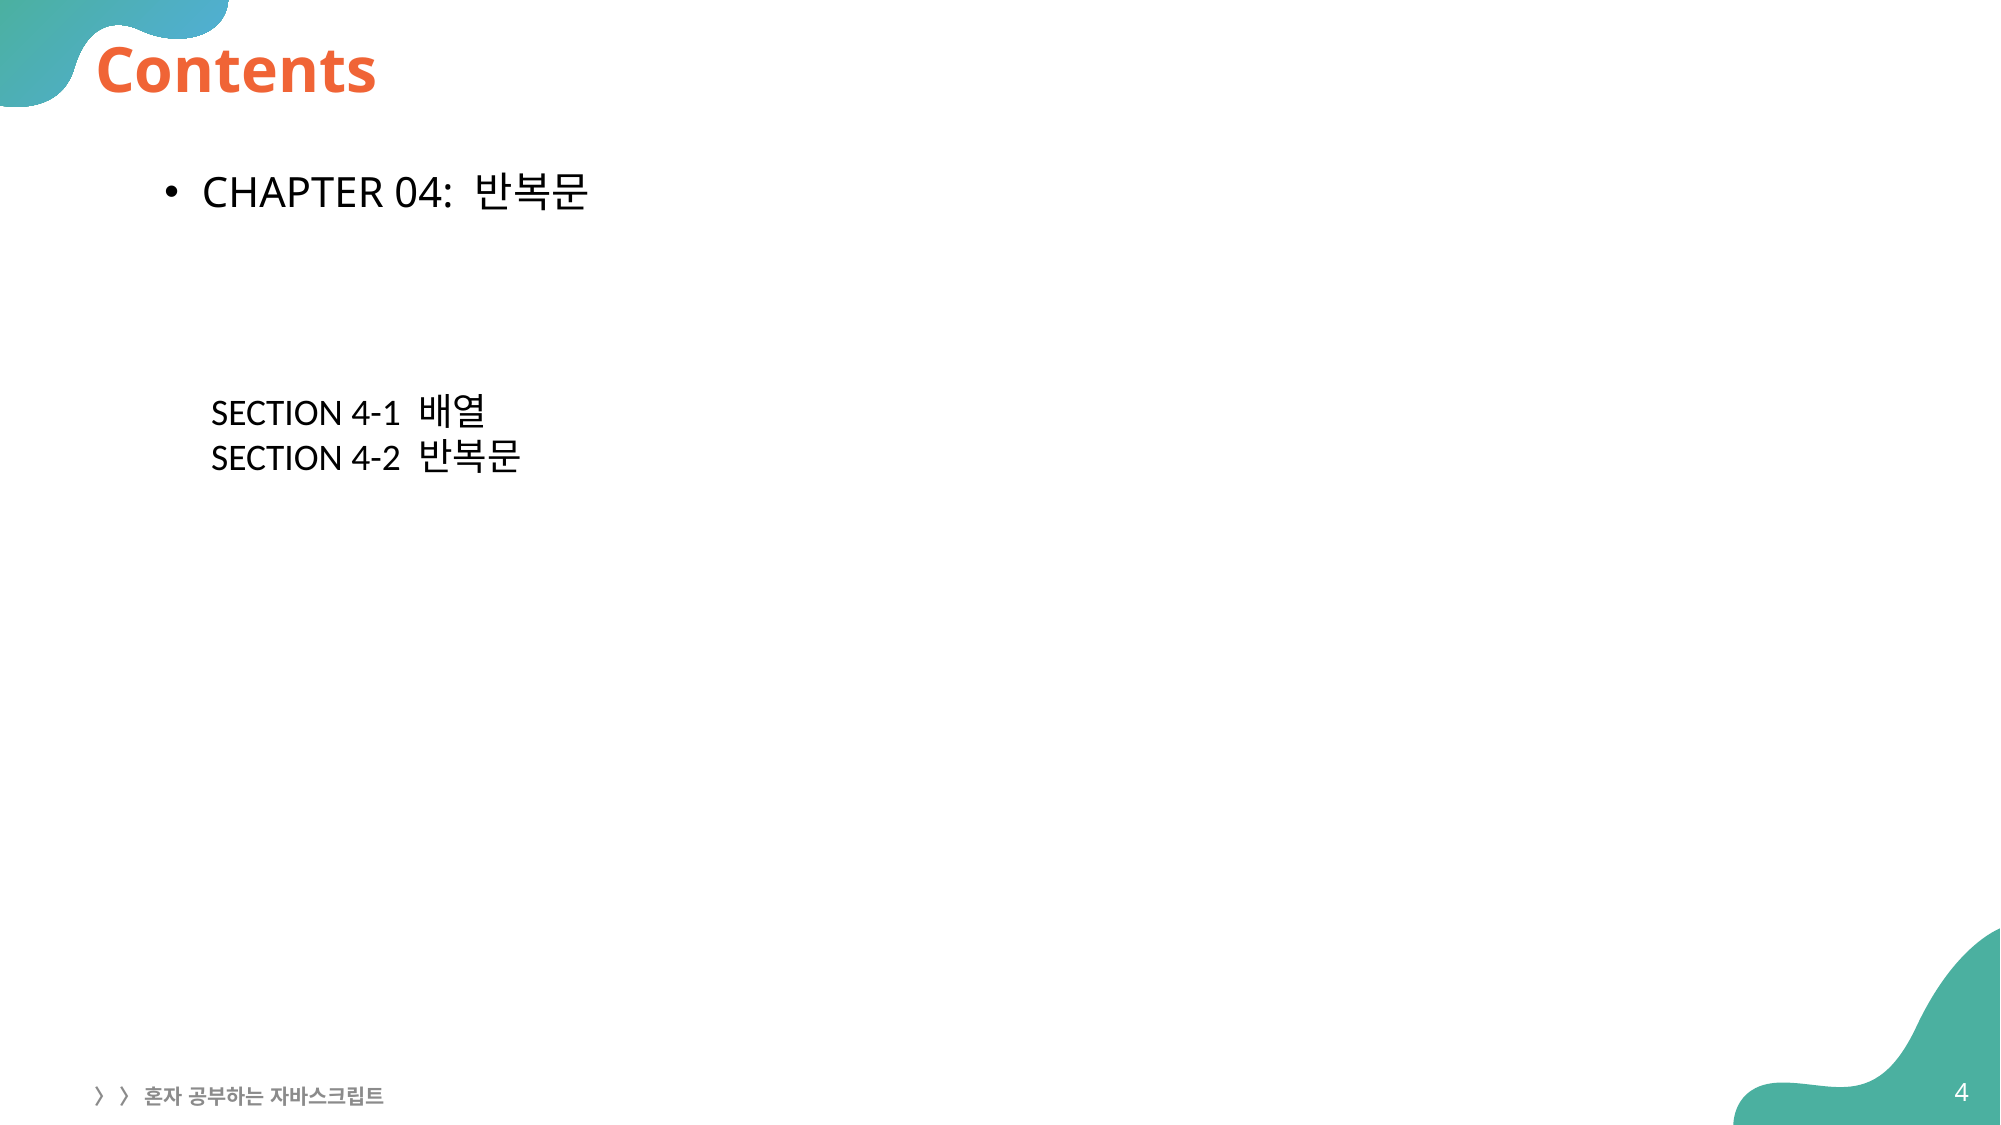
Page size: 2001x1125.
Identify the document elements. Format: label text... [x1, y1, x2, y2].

title Contents [79, 17, 1931, 128]
text_box SECTION 4-1 배열 SECTION 4-2 반복문 [196, 380, 1843, 851]
slide_number 4 [1917, 1063, 1984, 1124]
footer 〉 〉 혼자 공부하는 자바스크립트 [79, 1078, 755, 1114]
list CHAPTER 04: 반복문 [149, 133, 2000, 356]
text_box [127, 312, 1970, 1104]
